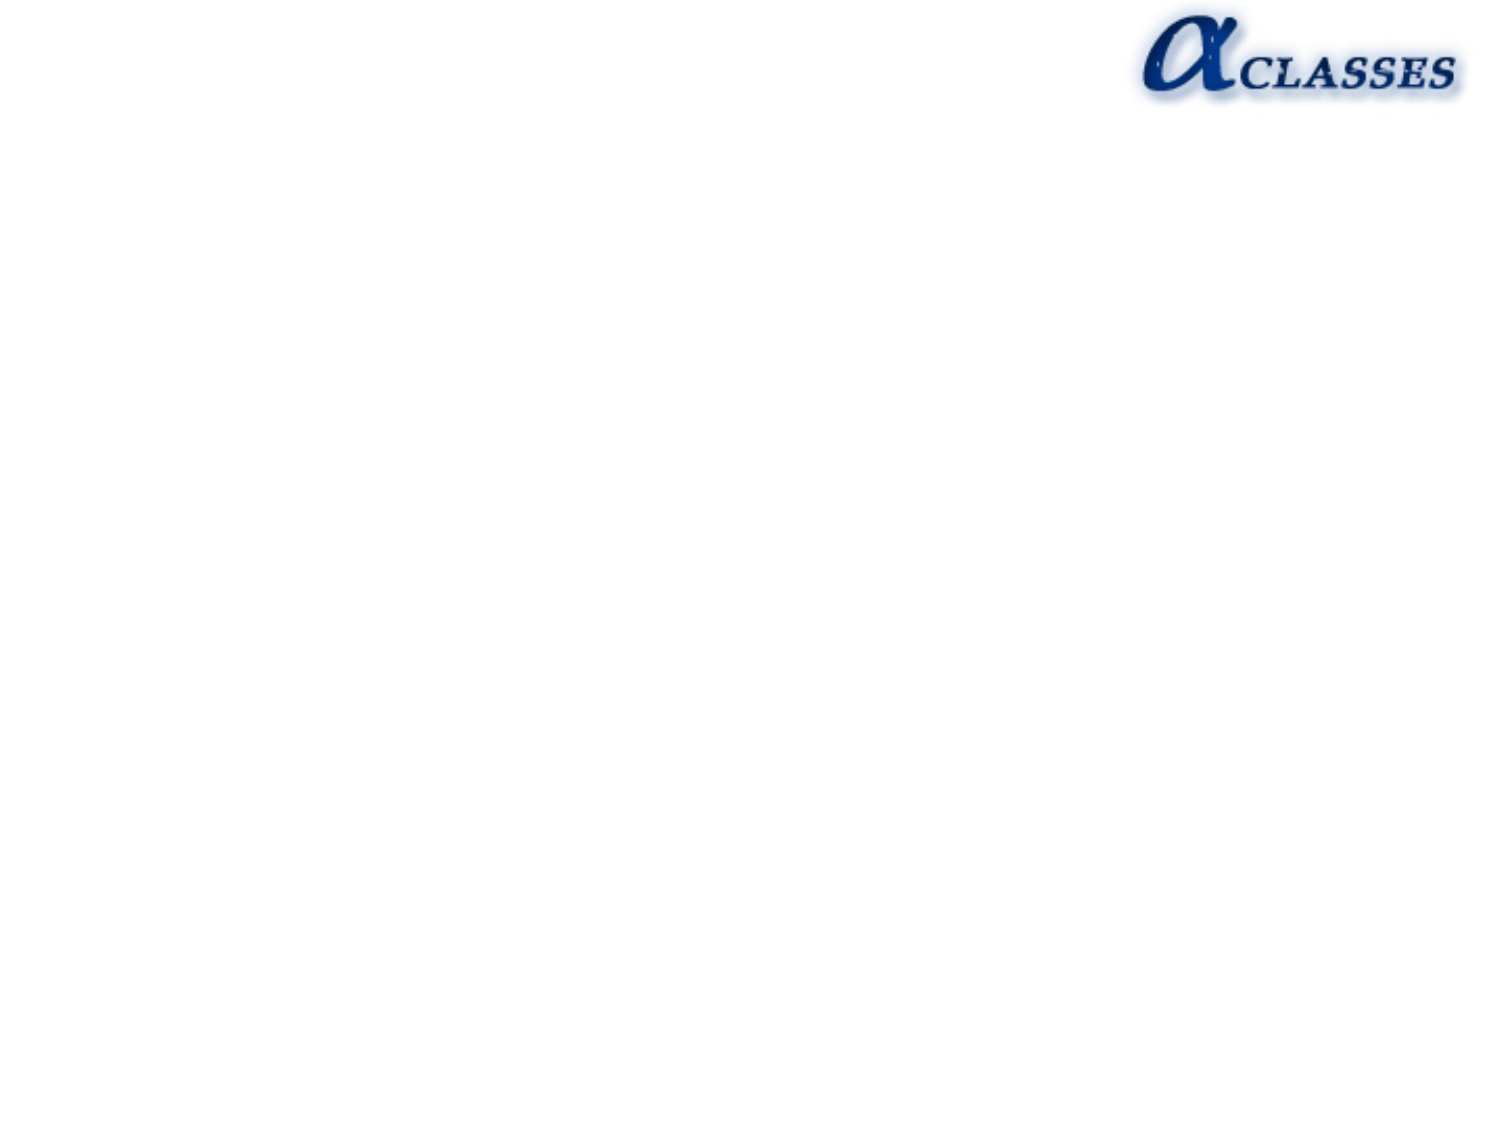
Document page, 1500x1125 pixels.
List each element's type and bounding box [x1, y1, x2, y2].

picture [1097, 0, 1500, 125]
